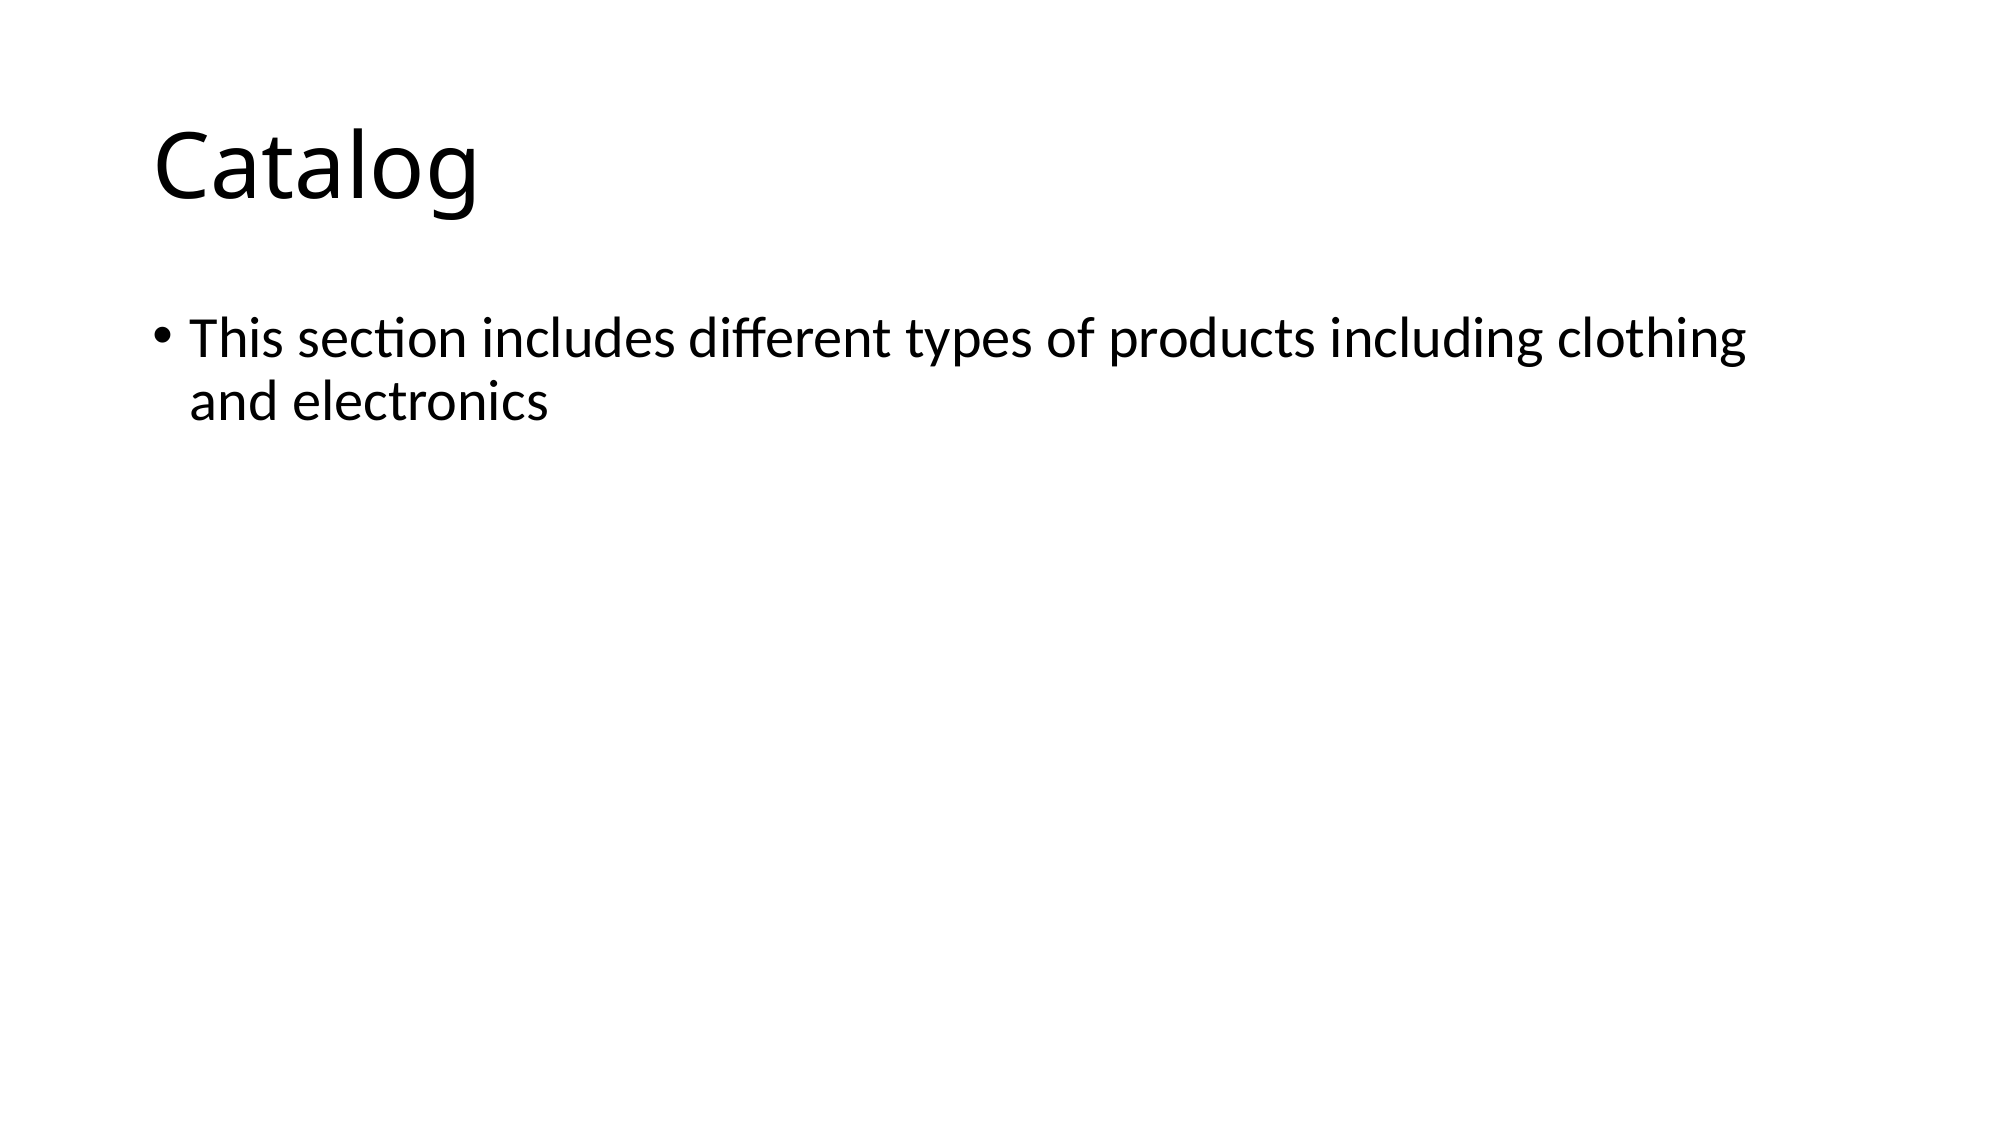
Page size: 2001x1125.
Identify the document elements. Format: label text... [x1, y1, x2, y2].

list This section includes different types of products including clothing and electronics [137, 299, 1863, 1014]
title Catalog [137, 59, 1863, 278]
